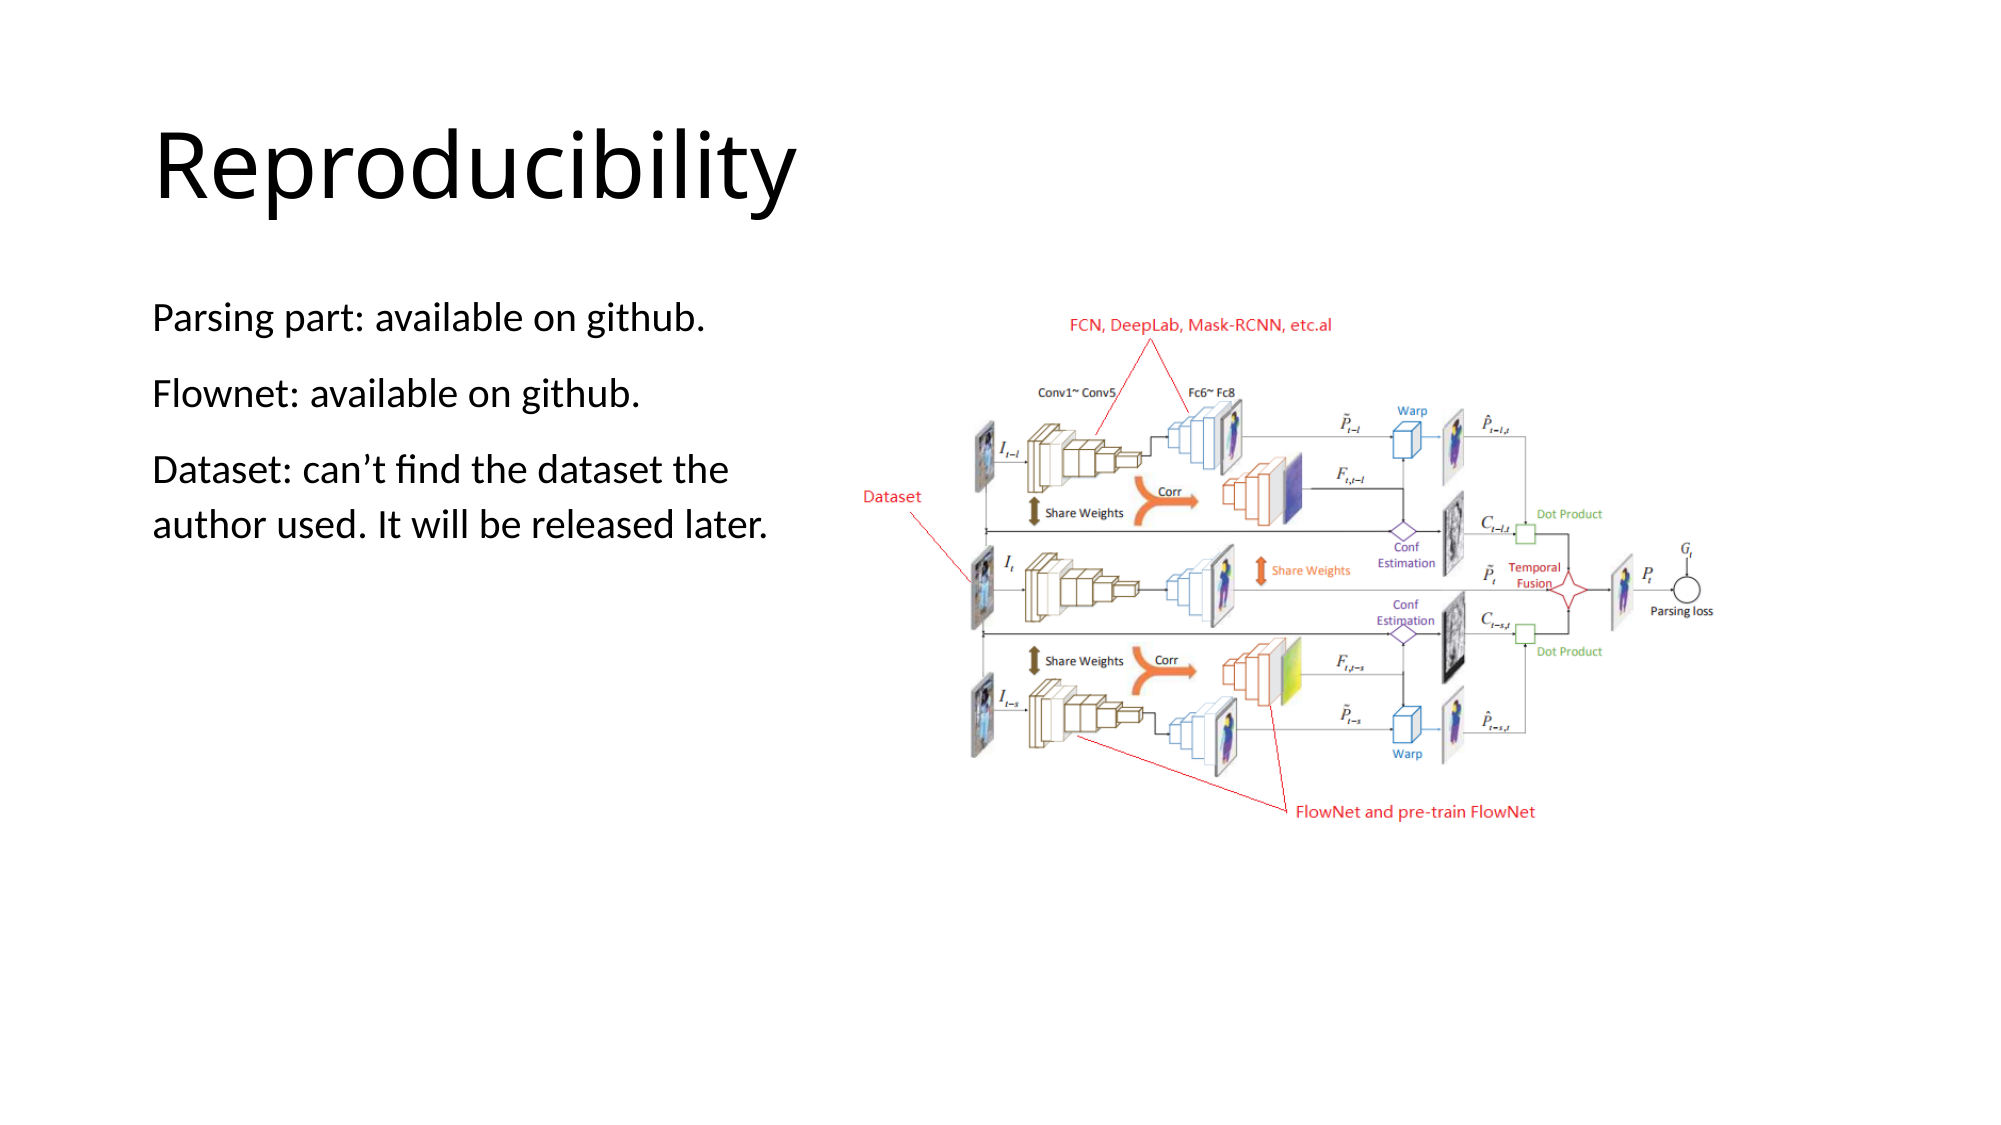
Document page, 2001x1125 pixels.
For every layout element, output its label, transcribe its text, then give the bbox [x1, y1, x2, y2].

title Reproducibility [137, 59, 1863, 278]
picture [862, 302, 1723, 823]
list Parsing part: available on github. Flownet: available on github. Dataset: can’t find the dataset the author used. It will be released later. [137, 277, 831, 1035]
